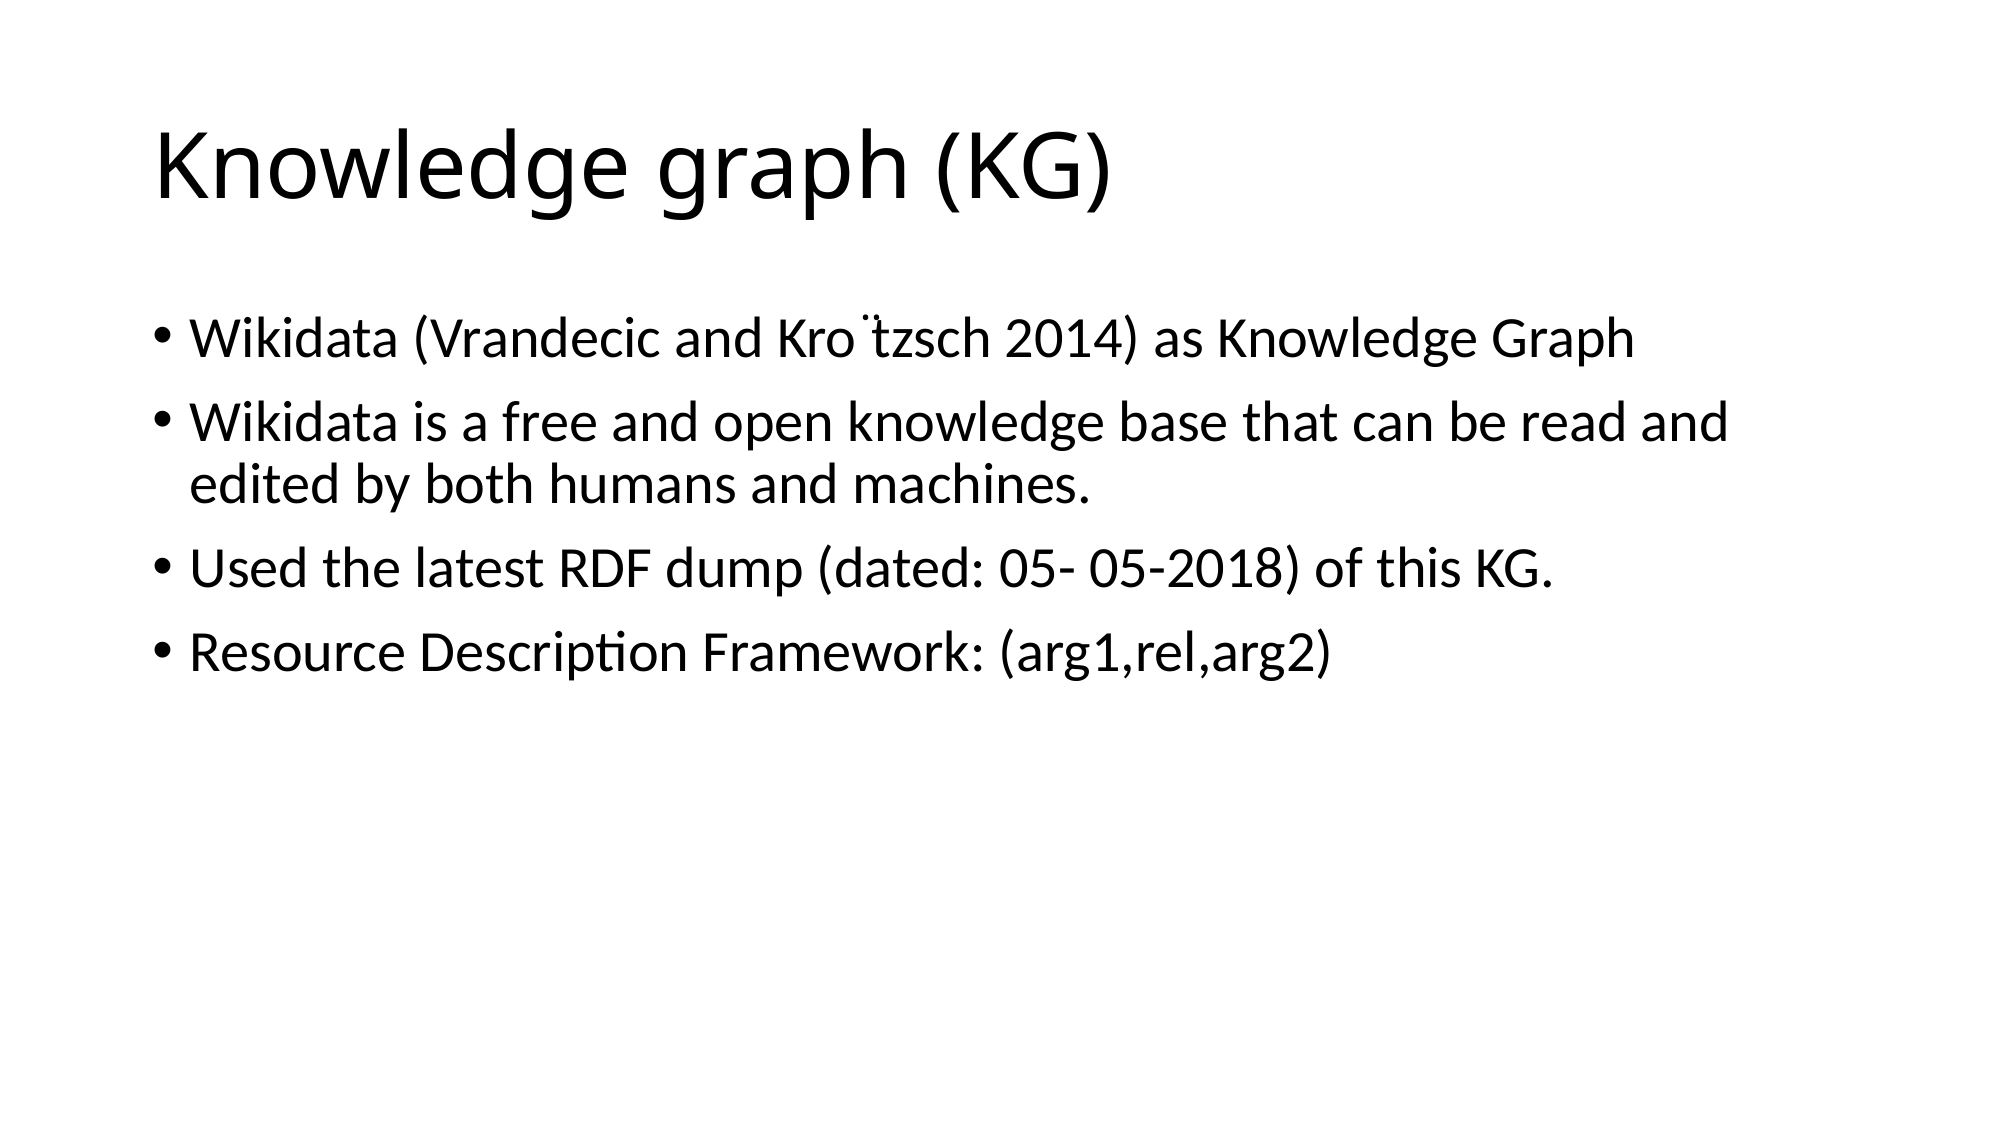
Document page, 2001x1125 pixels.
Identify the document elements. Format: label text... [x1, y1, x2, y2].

title Knowledge graph (KG) [137, 59, 1863, 278]
list Wikidata (Vrandecic and Kro ̈tzsch 2014) as Knowledge Graph Wikidata is a free and open knowledge base that can be read and edited by both humans and machines. Used the latest RDF dump (dated: 05- 05-2018) of this KG. Resource Description Framework: (arg1,rel,arg2) [137, 299, 1863, 1014]
